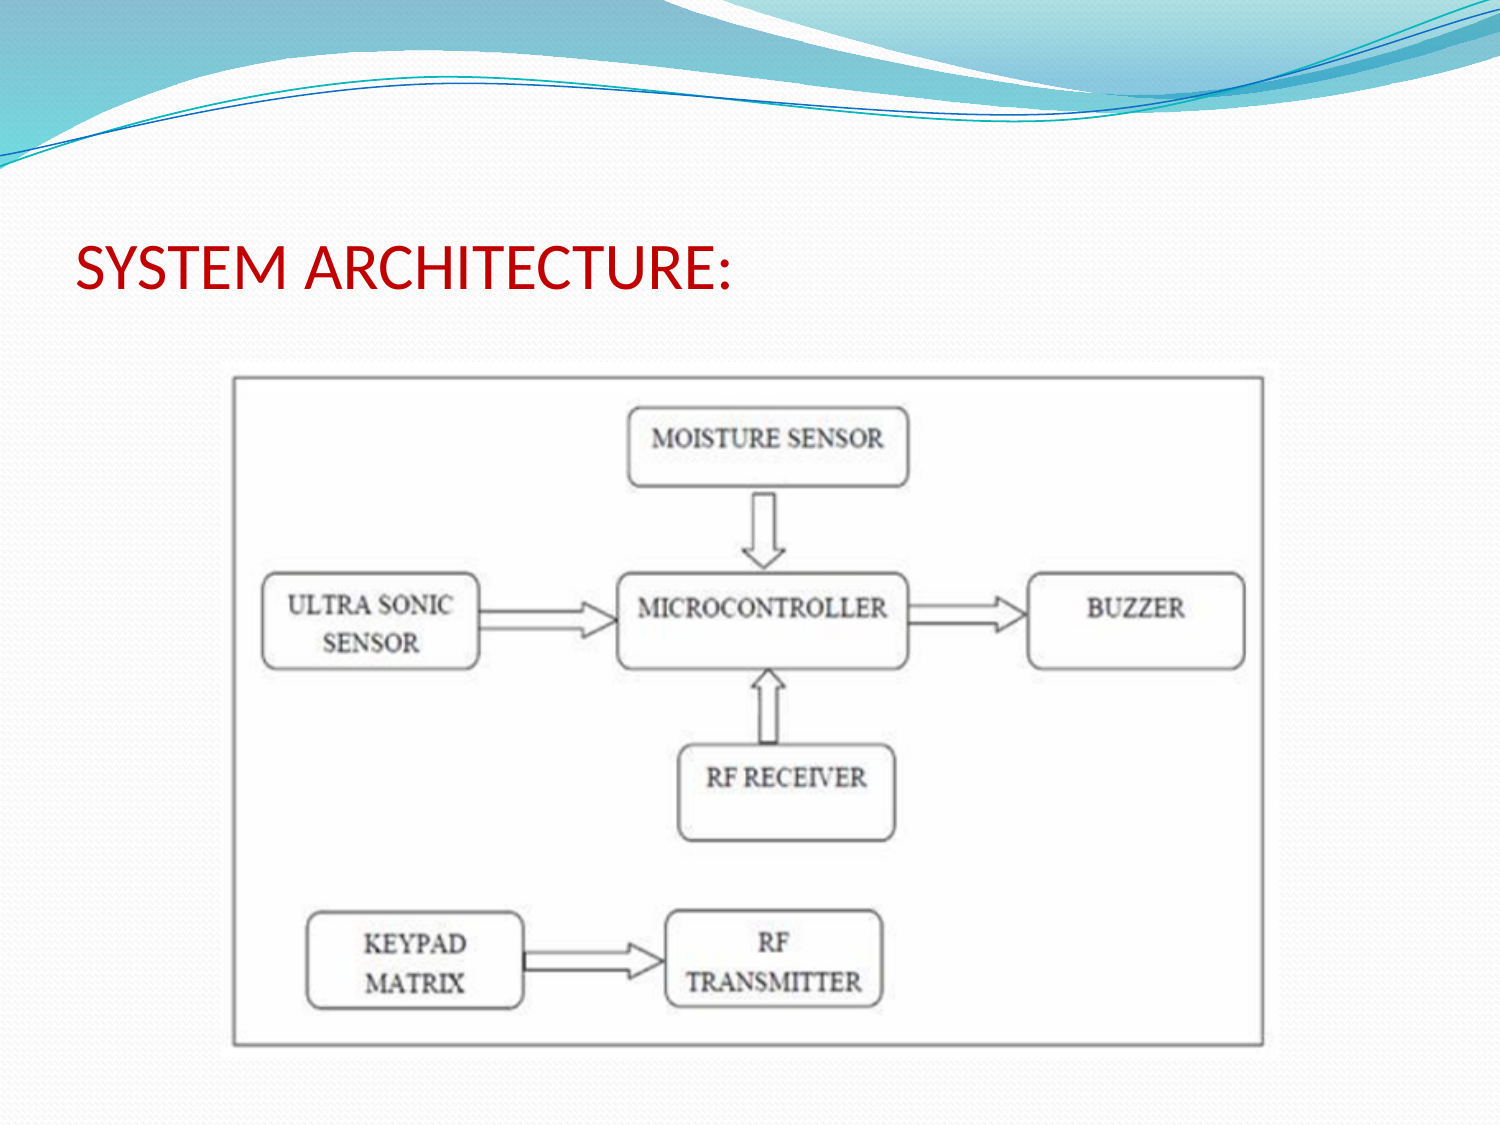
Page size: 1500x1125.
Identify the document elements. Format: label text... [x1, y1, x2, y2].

title SYSTEM ARCHITECTURE: [75, 115, 1438, 303]
picture [221, 362, 1279, 1058]
text_box [525, 67, 1100, 148]
